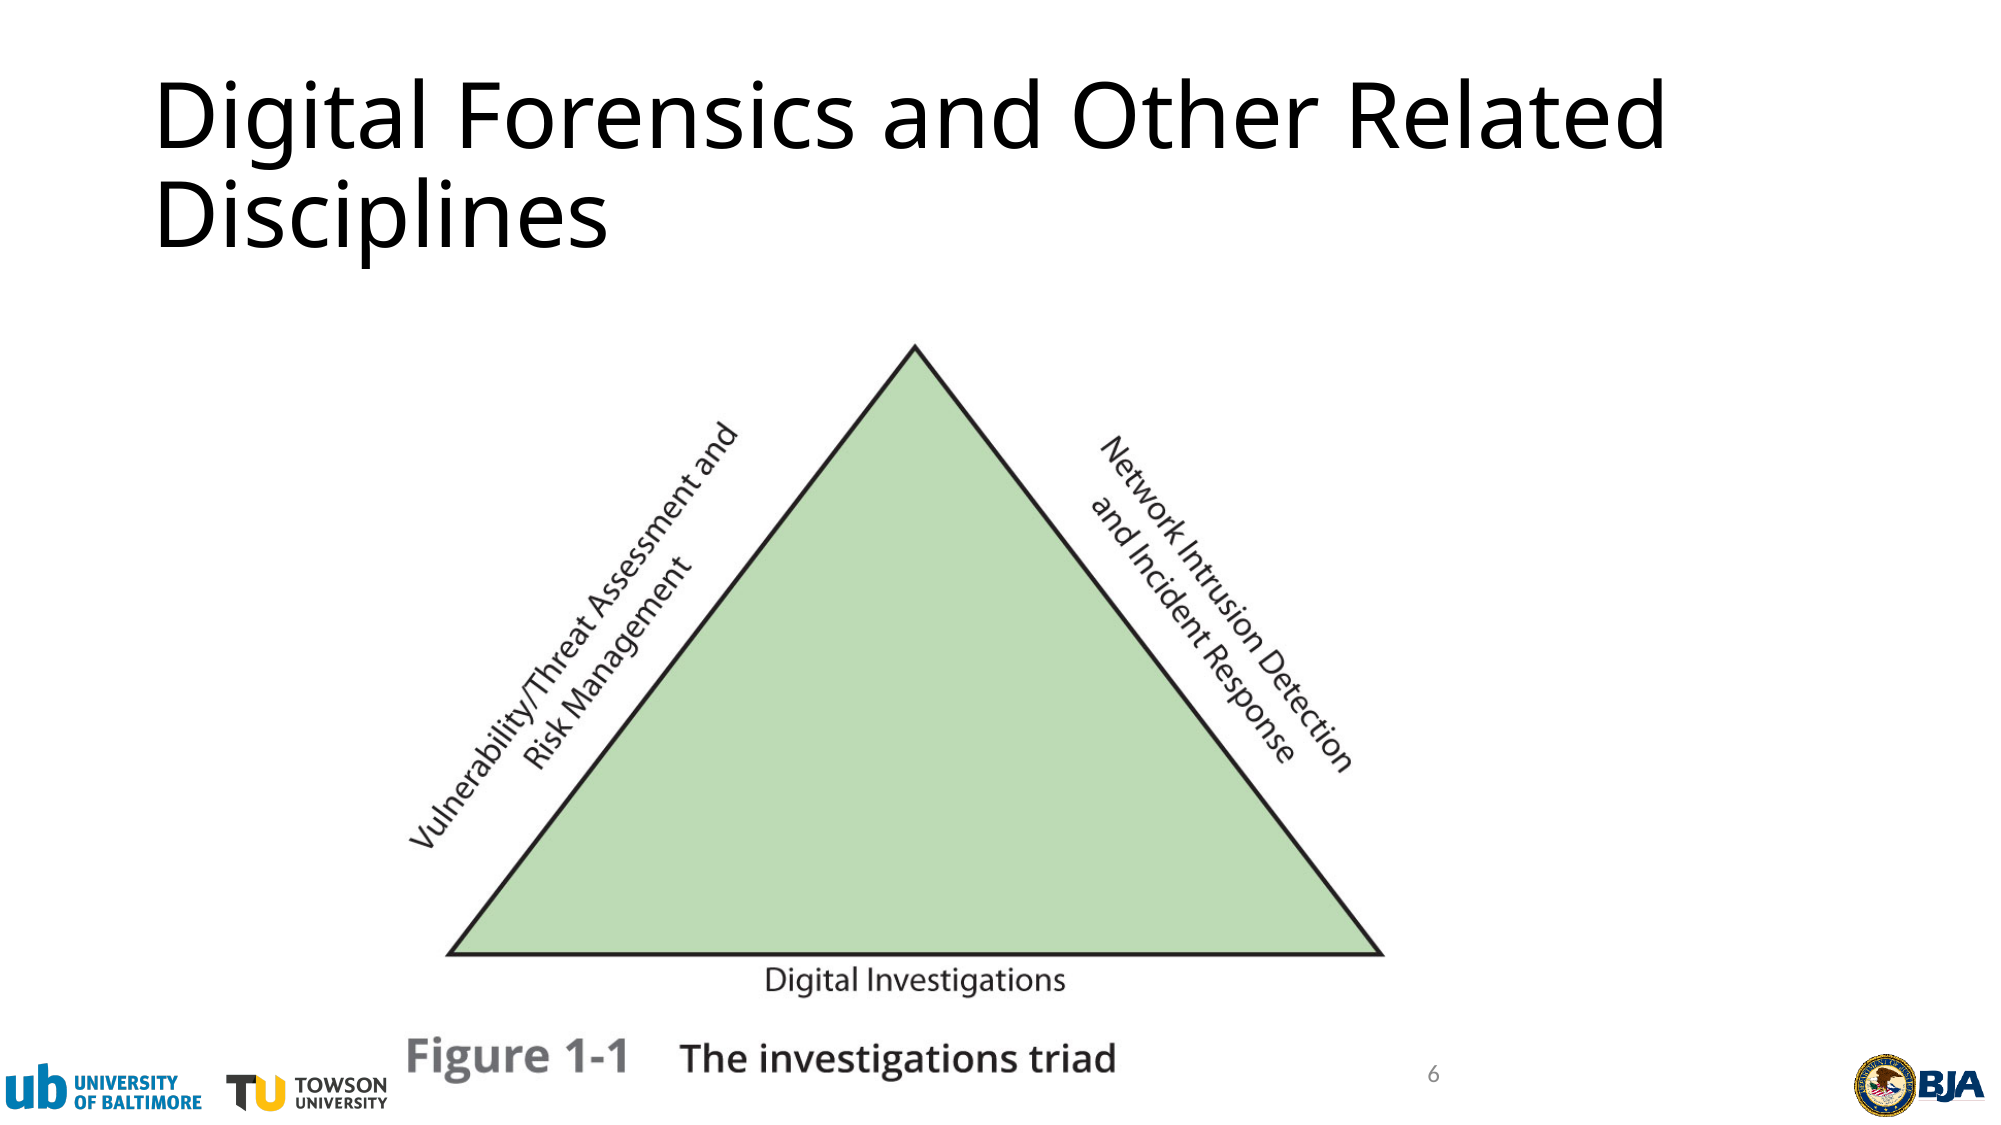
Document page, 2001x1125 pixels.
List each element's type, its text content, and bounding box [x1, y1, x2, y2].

slide_number 6 [1412, 1042, 1863, 1103]
title Digital Forensics and Other Related Disciplines [137, 59, 1863, 278]
picture [0, 339, 1390, 1125]
picture [1854, 1054, 1986, 1117]
